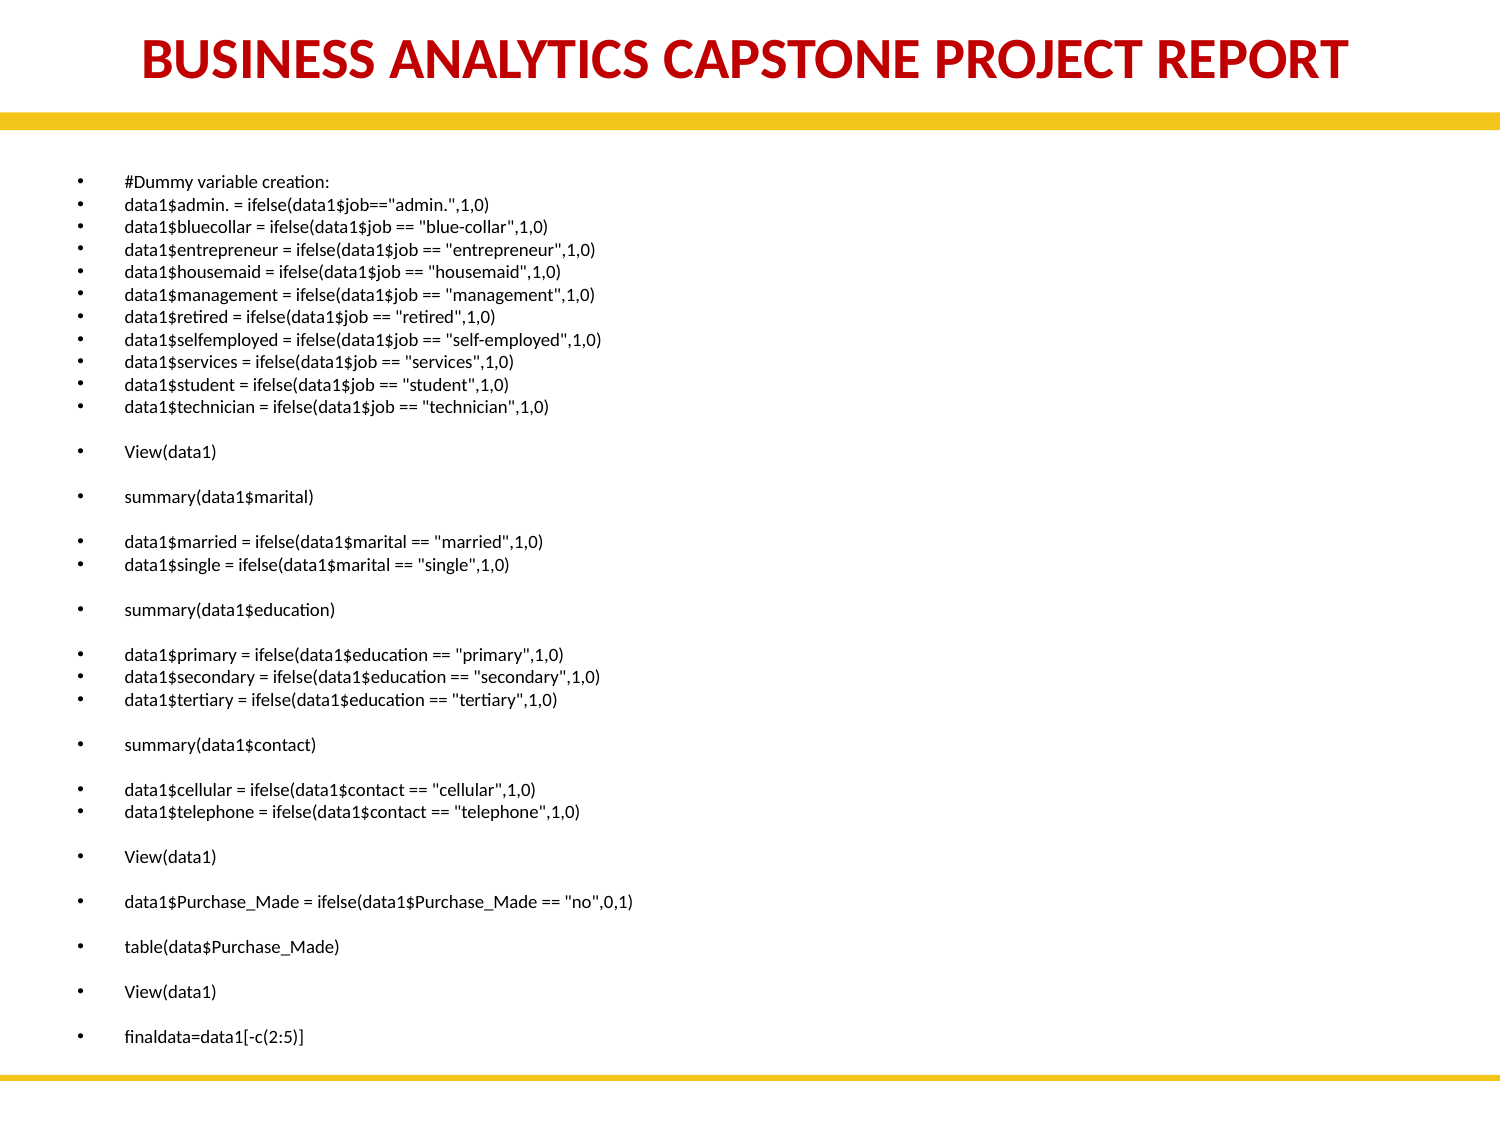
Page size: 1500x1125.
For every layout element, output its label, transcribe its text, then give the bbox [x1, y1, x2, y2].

text_box #Dummy variable creation: data1$admin. = ifelse(data1$job=="admin.",1,0) data1$bluecollar = ifelse(data1$job == "blue-collar",1,0) data1$entrepreneur = ifelse(data1$job == "entrepreneur",1,0) data1$housemaid = ifelse(data1$job == "housemaid",1,0) data1$management = ifelse(data1$job == "management",1,0) data1$retired = ifelse(data1$job == "retired",1,0) data1$selfemployed = ifelse(data1$job == "self-employed",1,0) data1$services = ifelse(data1$job == "services",1,0) data1$student = ifelse(data1$job == "student",1,0) data1$technician = ifelse(data1$job == "technician",1,0) View(data1) summary(data1$marital) data1$married = ifelse(data1$marital == "married",1,0) data1$single = ifelse(data1$marital == "single",1,0) summary(data1$education) data1$primary = ifelse(data1$education == "primary",1,0) data1$secondary = ifelse(data1$education == "secondary",1,0) data1$tertiary = ifelse(data1$education == "tertiary",1,0) summary(data1$contact) data1$cellular = ifelse(data1$contact == "cellular",1,0) data1$telephone = ifelse(data1$contact == "telephone",1,0) View(data1) data1$Purchase_Made = ifelse(data1$Purchase_Made == "no",0,1) table(data$Purchase_Made) View(data1) finaldata=data1[-c(2:5)] [62, 162, 1463, 1098]
text_box BUSINESS ANALYTICS CAPSTONE PROJECT REPORT [126, 12, 1364, 98]
text_box [1463, 1073, 1500, 1083]
text_box [0, 1073, 62, 1083]
text_box [0, 110, 1500, 132]
